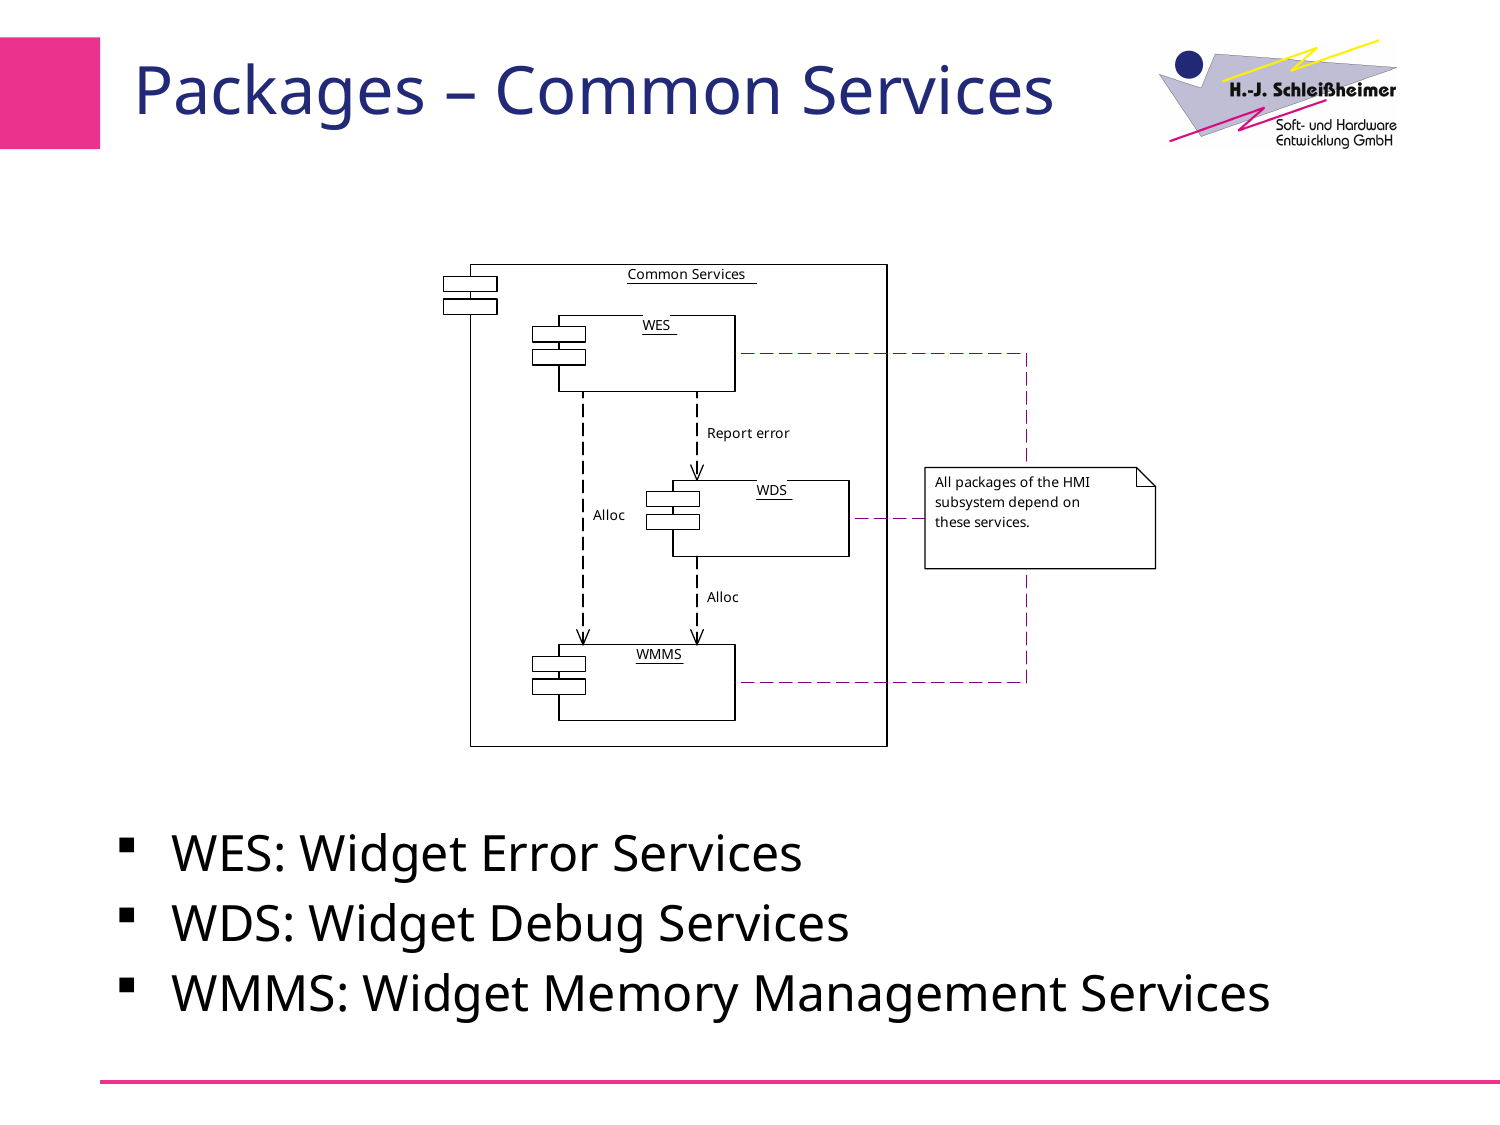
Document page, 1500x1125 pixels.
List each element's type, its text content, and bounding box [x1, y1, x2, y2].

picture [430, 251, 1170, 761]
title Packages – Common Services [133, 23, 1152, 152]
list WES: Widget Error Services WDS: Widget Debug Services WMMS: Widget Memory Management Services [100, 184, 1400, 1047]
picture [1159, 39, 1397, 149]
